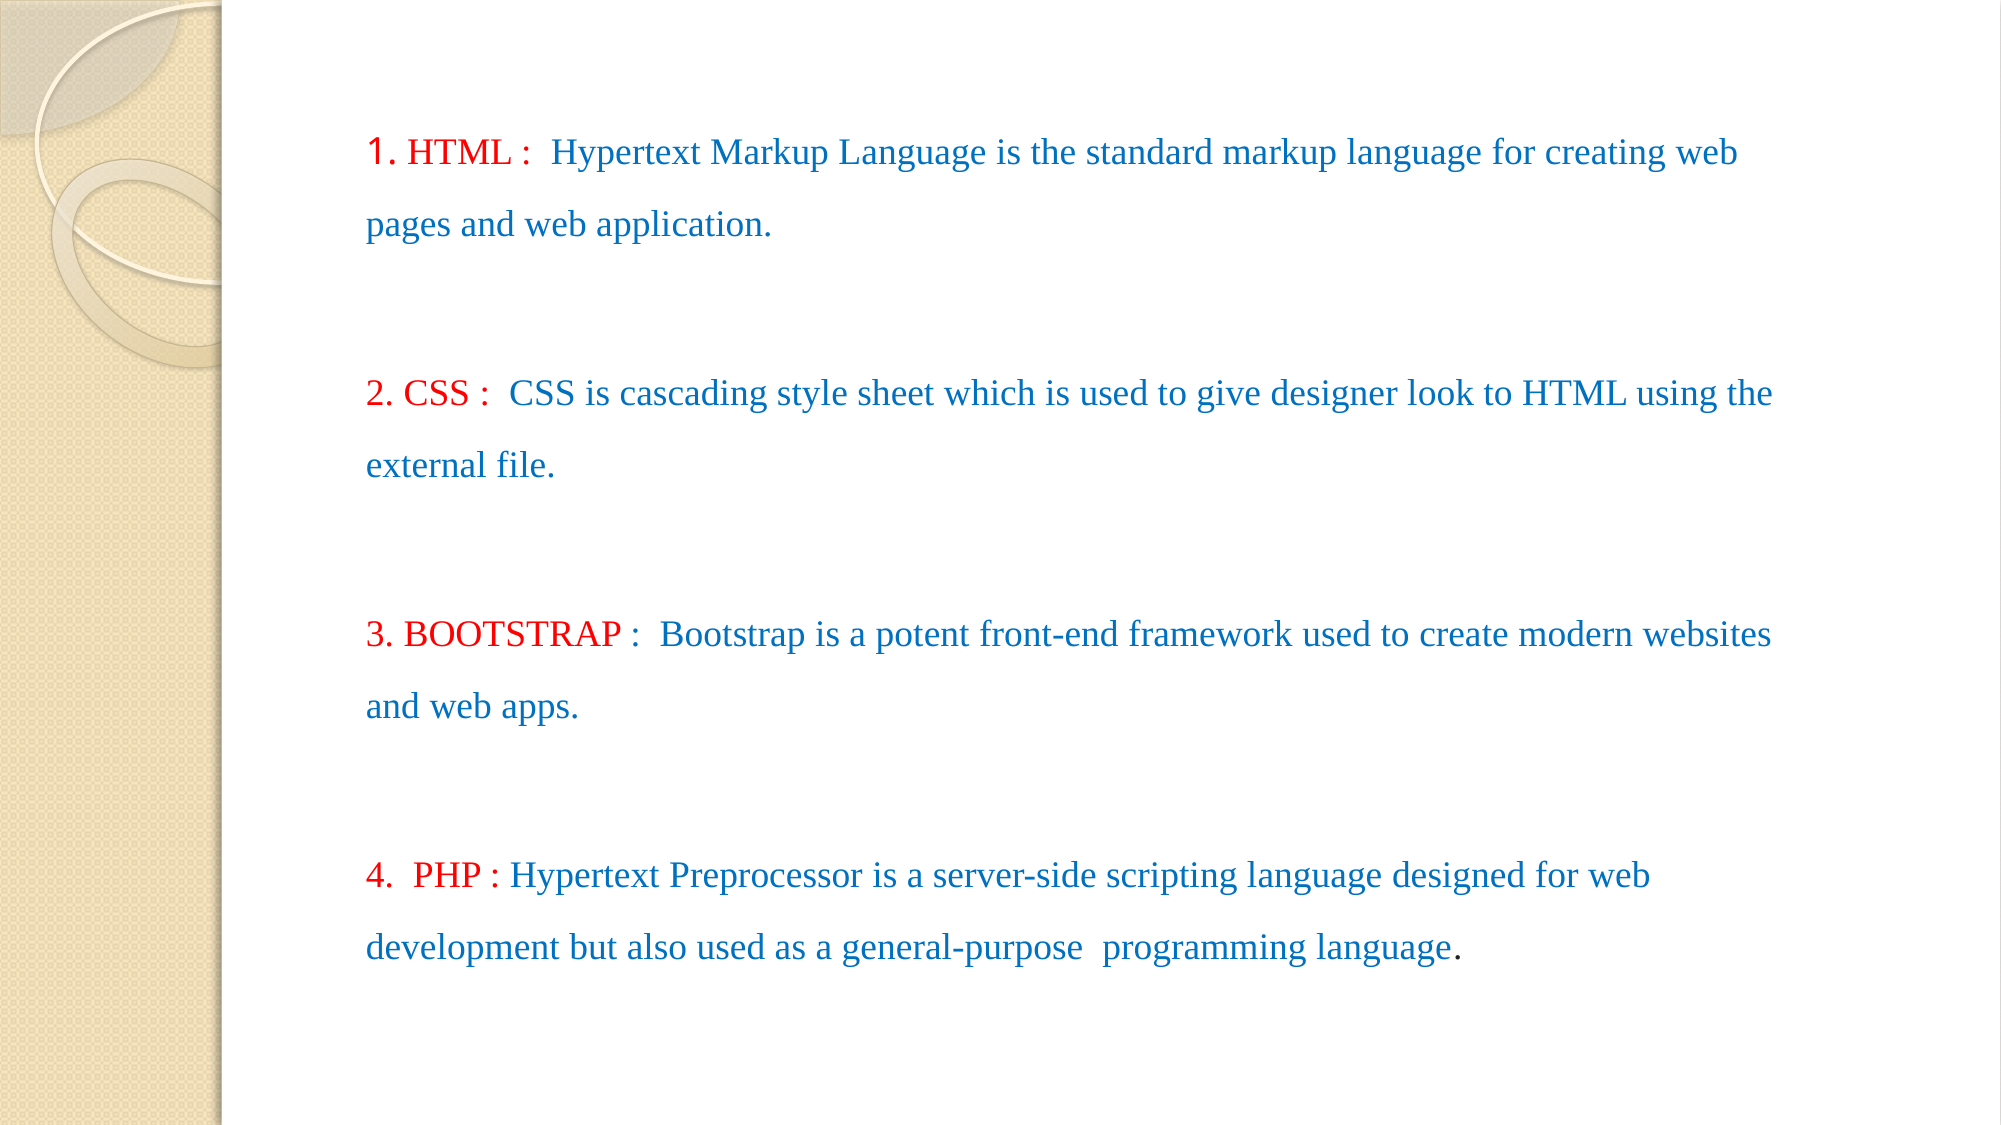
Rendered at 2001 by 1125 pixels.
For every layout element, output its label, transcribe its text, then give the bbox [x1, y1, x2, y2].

list 1. HTML : Hypertext Markup Language is the standard markup language for creating web pages and web application. 2. CSS : CSS is cascading style sheet which is used to give designer look to HTML using the external file. 3. BOOTSTRAP : Bootstrap is a potent front-end framework used to create modern websites and web apps. 4. PHP : Hypertext Preprocessor is a server-side scripting language designed for web development but also used as a general-purpose programming language. [351, 0, 1814, 1125]
